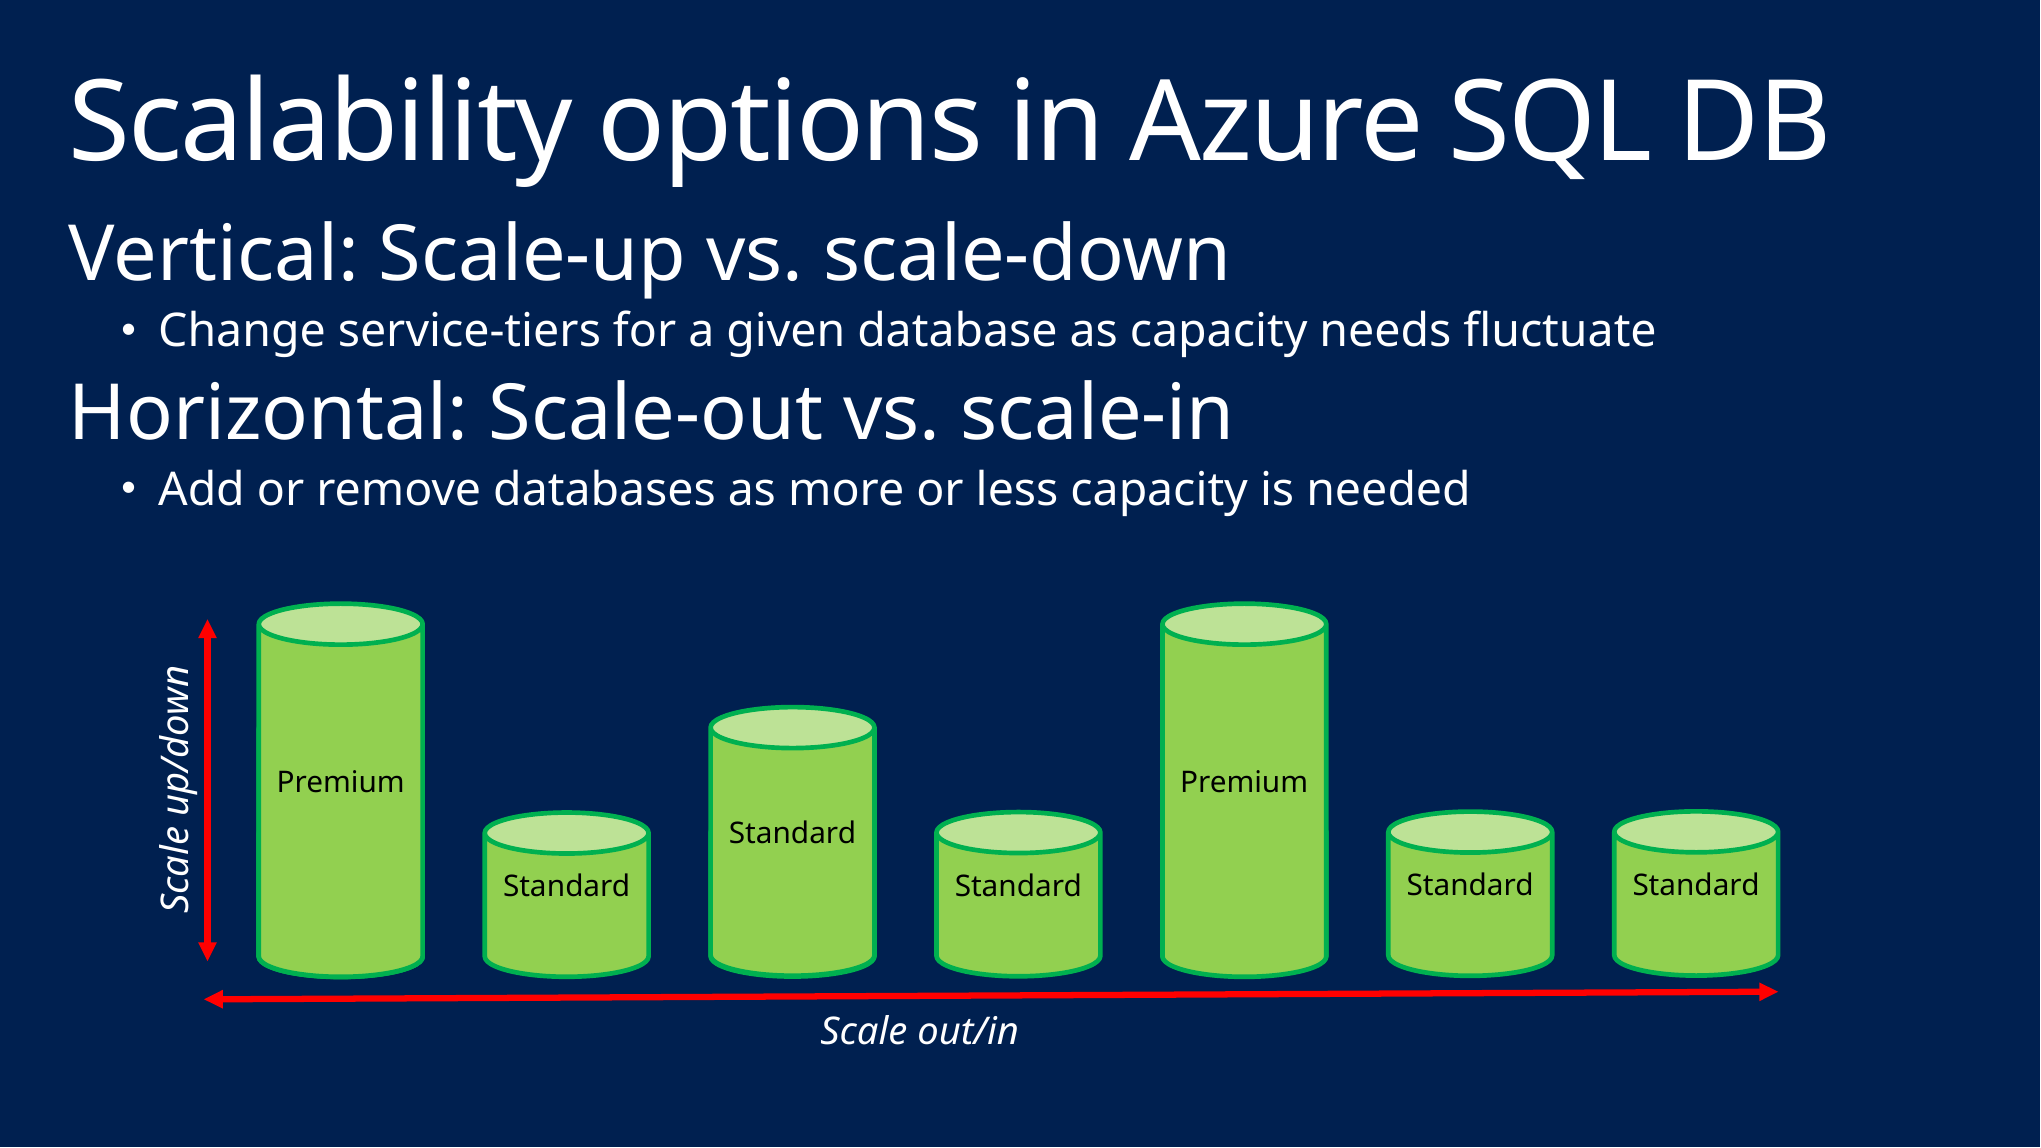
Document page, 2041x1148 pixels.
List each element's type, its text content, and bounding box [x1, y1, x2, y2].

title Scalability options in Azure SQL DB [45, 48, 1996, 199]
text_box Standard [935, 811, 1102, 978]
text_box Standard [483, 811, 650, 978]
text_box Premium [1161, 602, 1328, 978]
text_box Standard [1387, 810, 1554, 977]
text_box Standard [709, 706, 876, 977]
list Vertical: Scale-up vs. scale-down Change service-tiers for a given database as capacity needs fluctuate Horizontal: Scale-out vs. scale-in Add or remove databases as more or less capacity is needed [45, 199, 1996, 532]
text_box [203, 991, 1779, 1000]
text_box Standard [1613, 810, 1780, 977]
text_box Scale out/in [805, 1000, 1035, 1060]
text_box Scale up/down [142, 650, 204, 929]
text_box Premium [257, 602, 424, 978]
